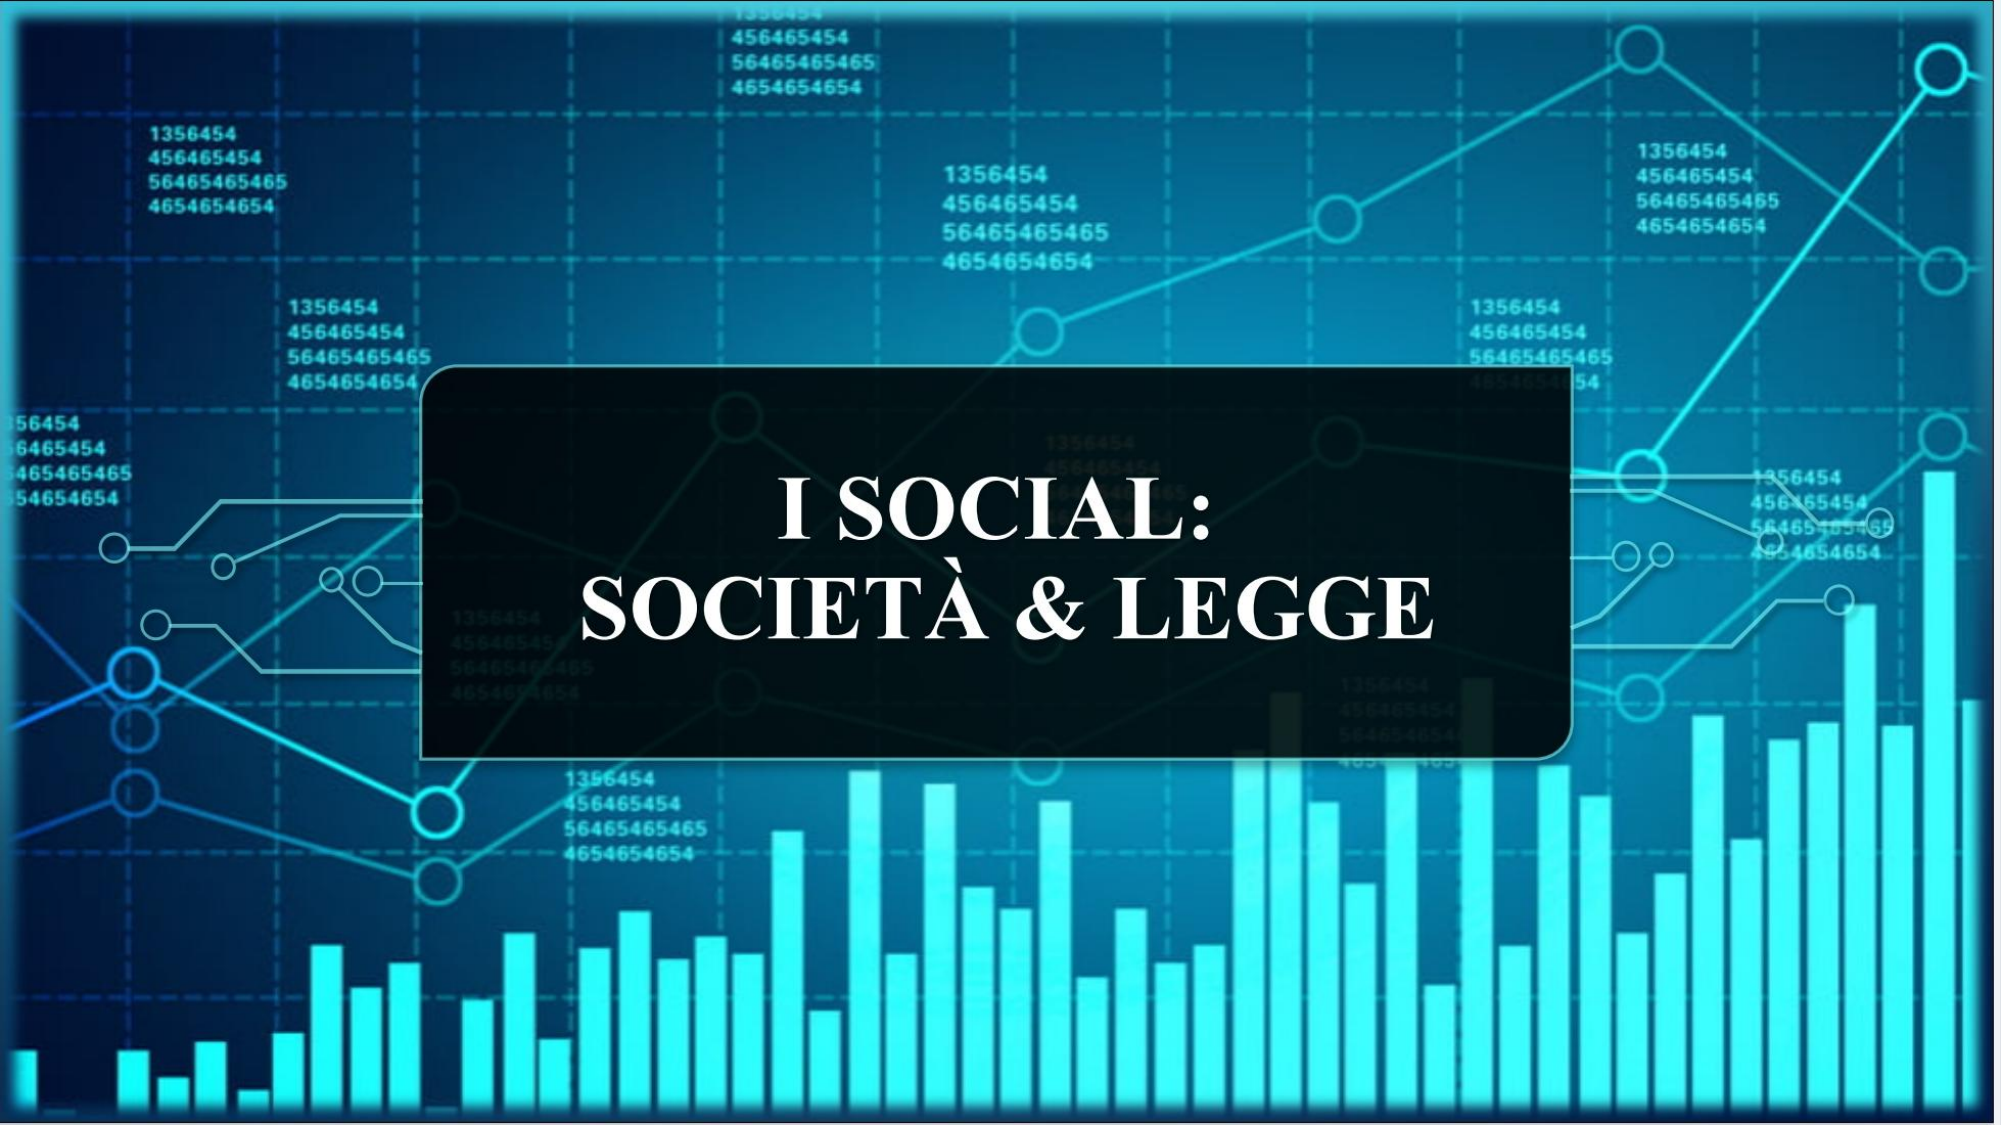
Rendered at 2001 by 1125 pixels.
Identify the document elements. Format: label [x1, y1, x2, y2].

list [0, 0, 2000, 1125]
